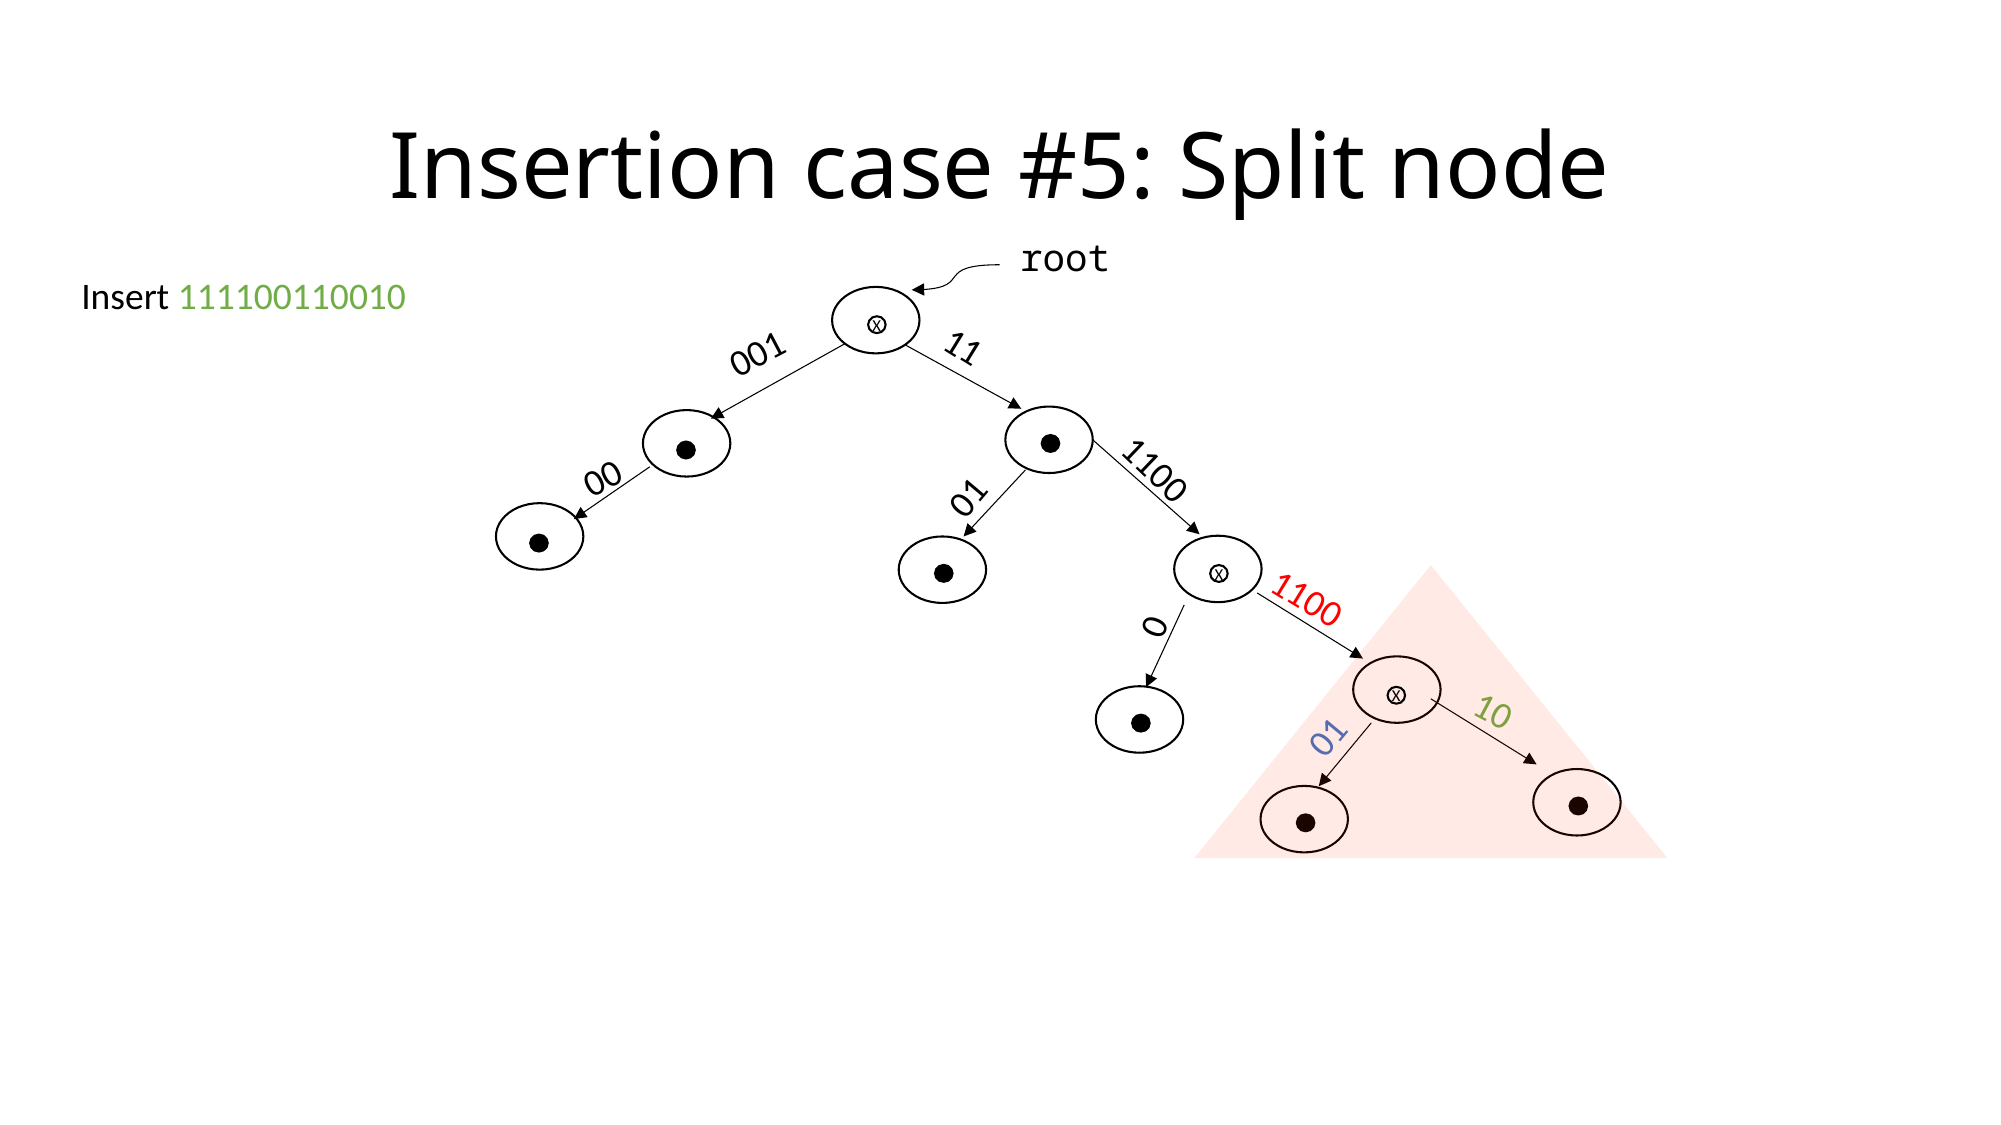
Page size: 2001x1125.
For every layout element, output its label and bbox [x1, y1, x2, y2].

title [137, 59, 1863, 278]
text_box [1005, 226, 1128, 287]
text_box [66, 264, 482, 325]
text_box [494, 285, 1228, 604]
text_box [911, 264, 1000, 290]
text_box [1094, 596, 1187, 754]
text_box [1173, 534, 1670, 860]
